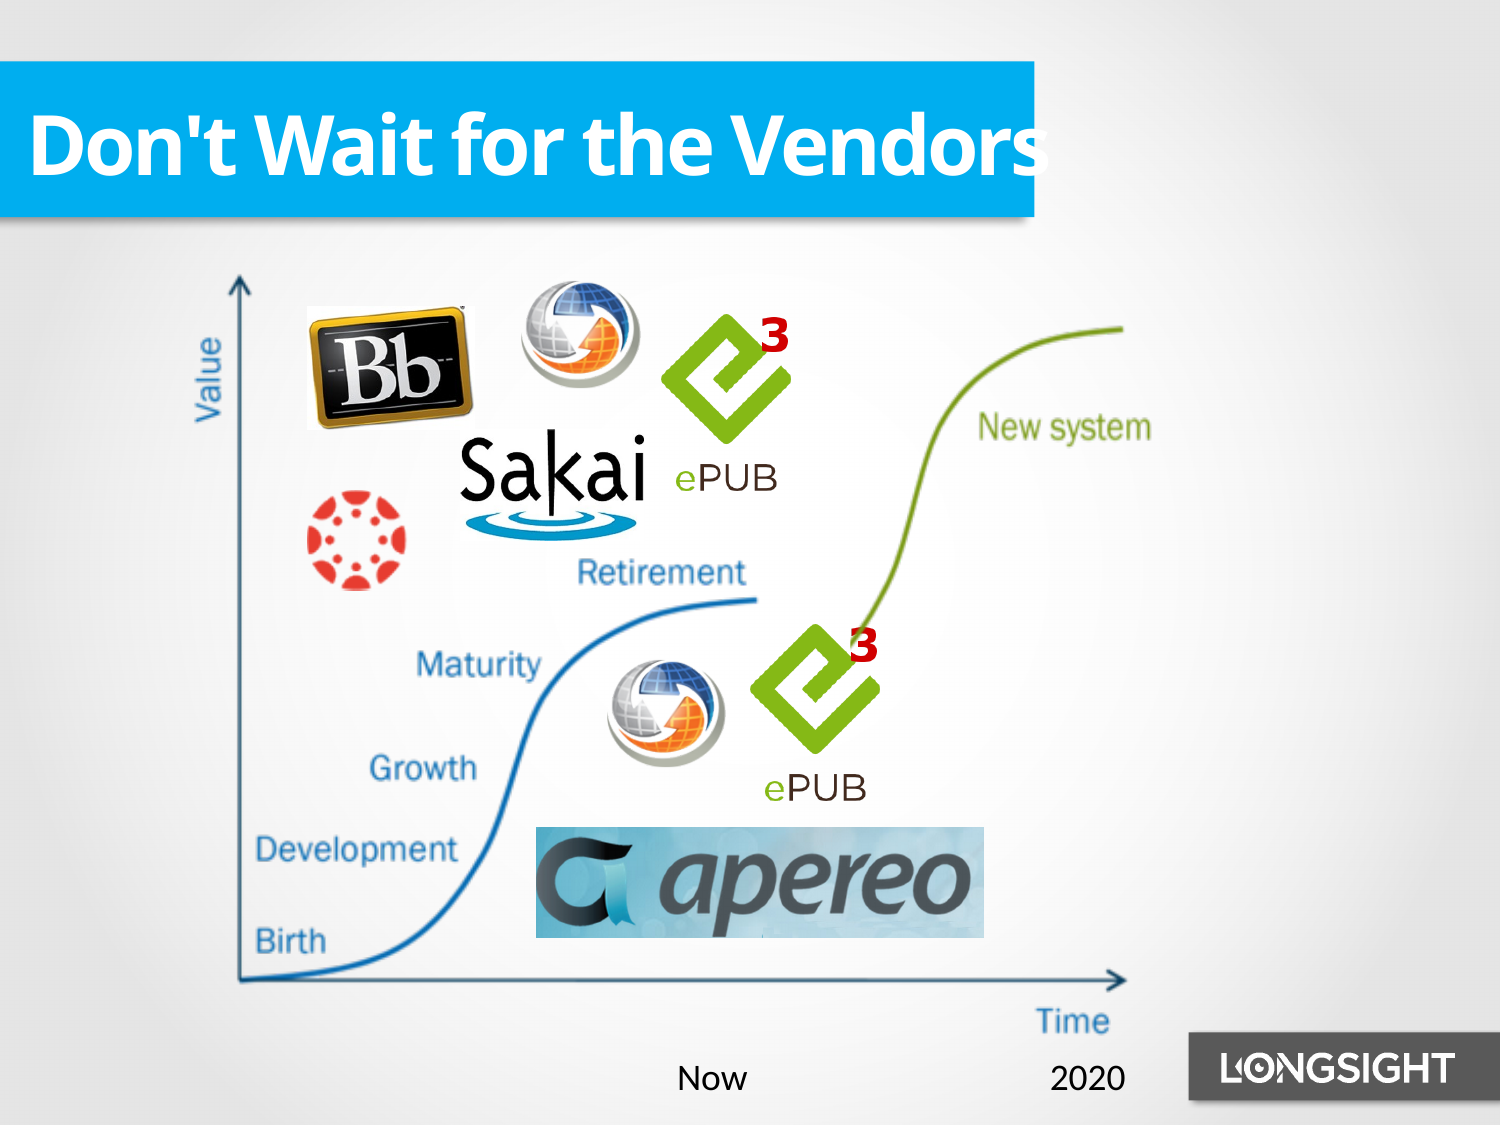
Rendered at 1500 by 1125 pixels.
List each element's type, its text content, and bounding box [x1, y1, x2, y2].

text_box Don't Wait for the Vendors [10, 48, 1361, 237]
text_box [0, 61, 10, 218]
text_box 2020 [1034, 1054, 1141, 1106]
text_box Now [662, 1054, 763, 1106]
picture [0, 0, 1500, 1125]
